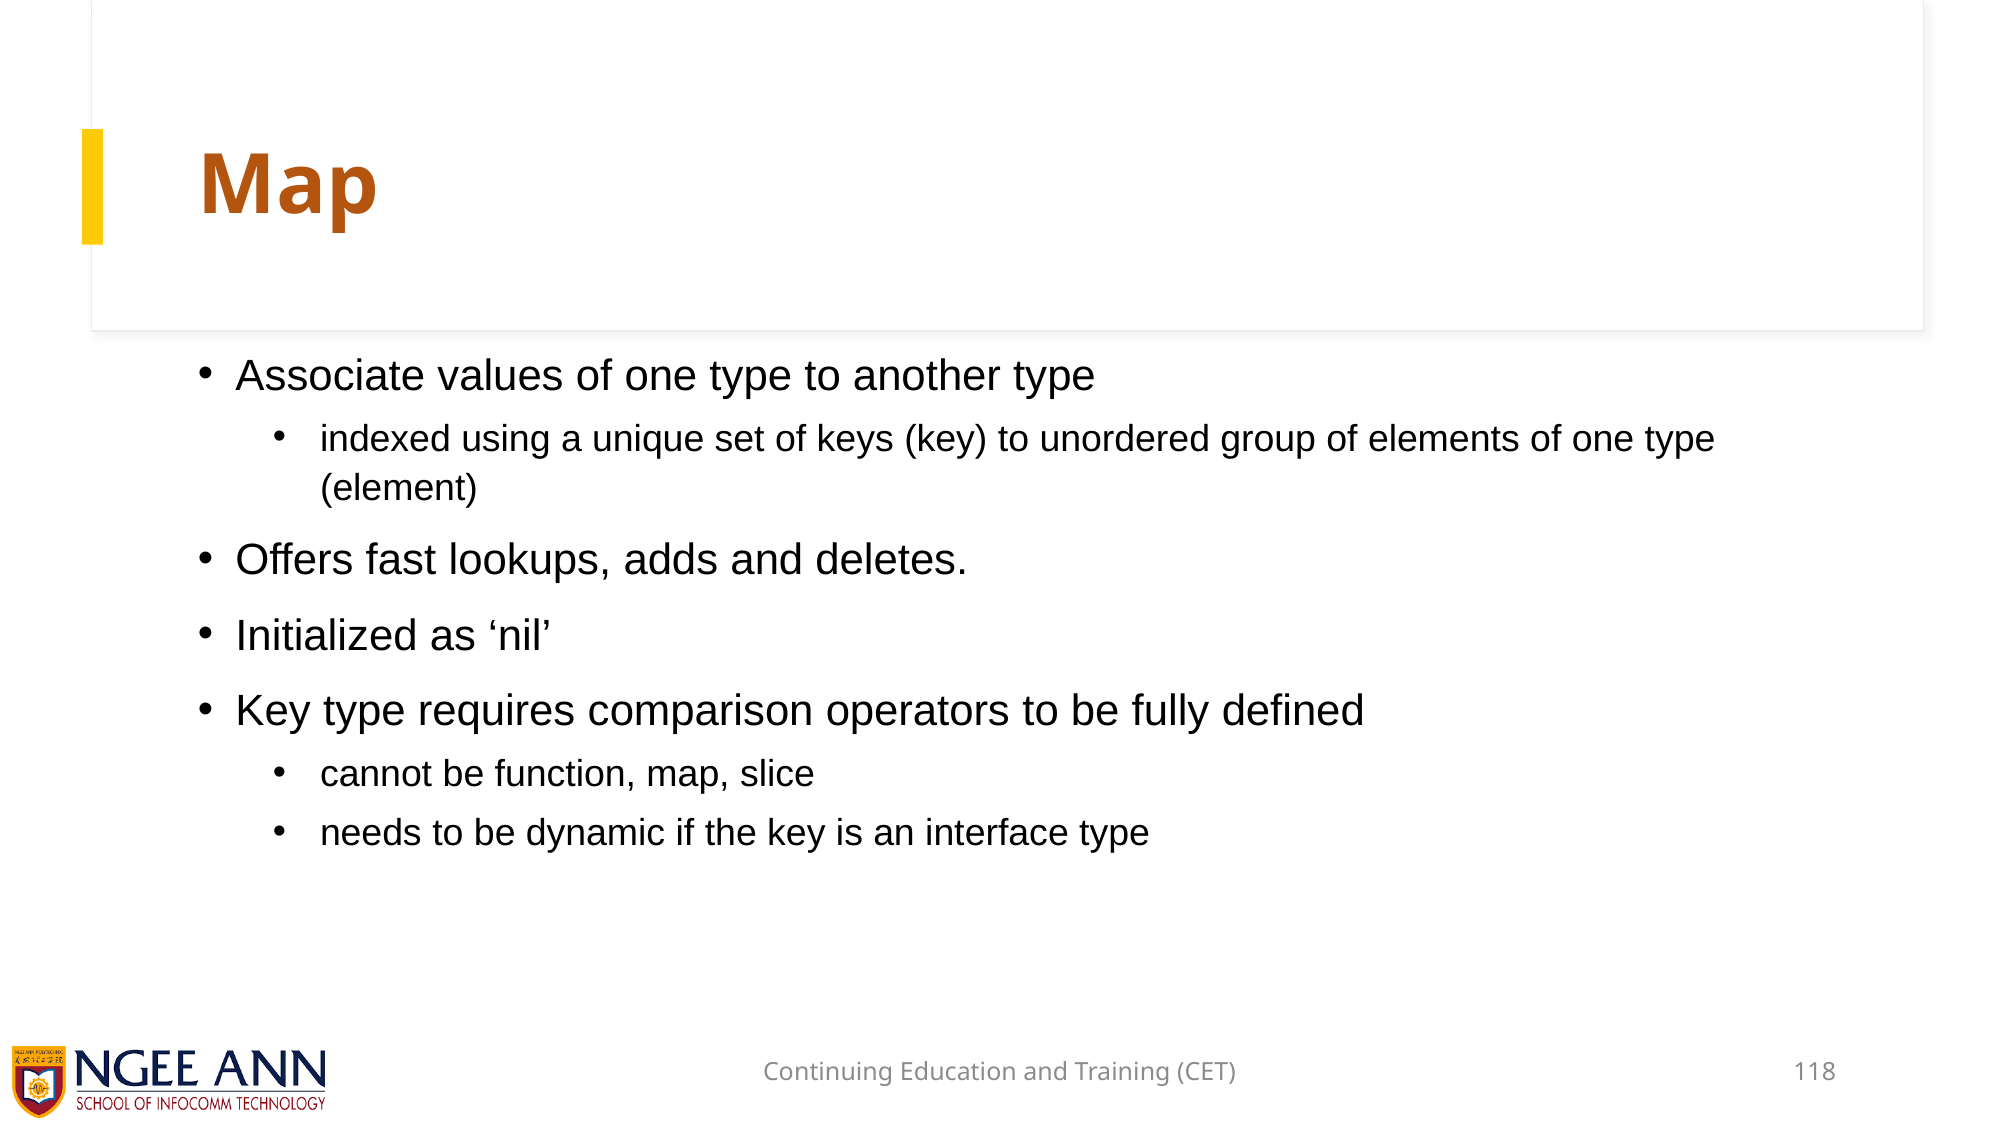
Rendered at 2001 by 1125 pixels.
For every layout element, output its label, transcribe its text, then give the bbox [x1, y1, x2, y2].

title Map [183, 90, 1851, 284]
slide_number 118 [1401, 1042, 1851, 1103]
picture [12, 1046, 325, 1118]
list Associate values of one type to another type indexed using a unique set of keys (key) to unordered group of elements of one type (element) Offers fast lookups, adds and deletes. Initialized as ‘nil’ Key type requires comparison operators to be fully defined cannot be function, map, slice needs to be dynamic if the key is an interface type [183, 333, 1851, 1013]
footer Continuing Education and Training (CET) [662, 1042, 1338, 1103]
